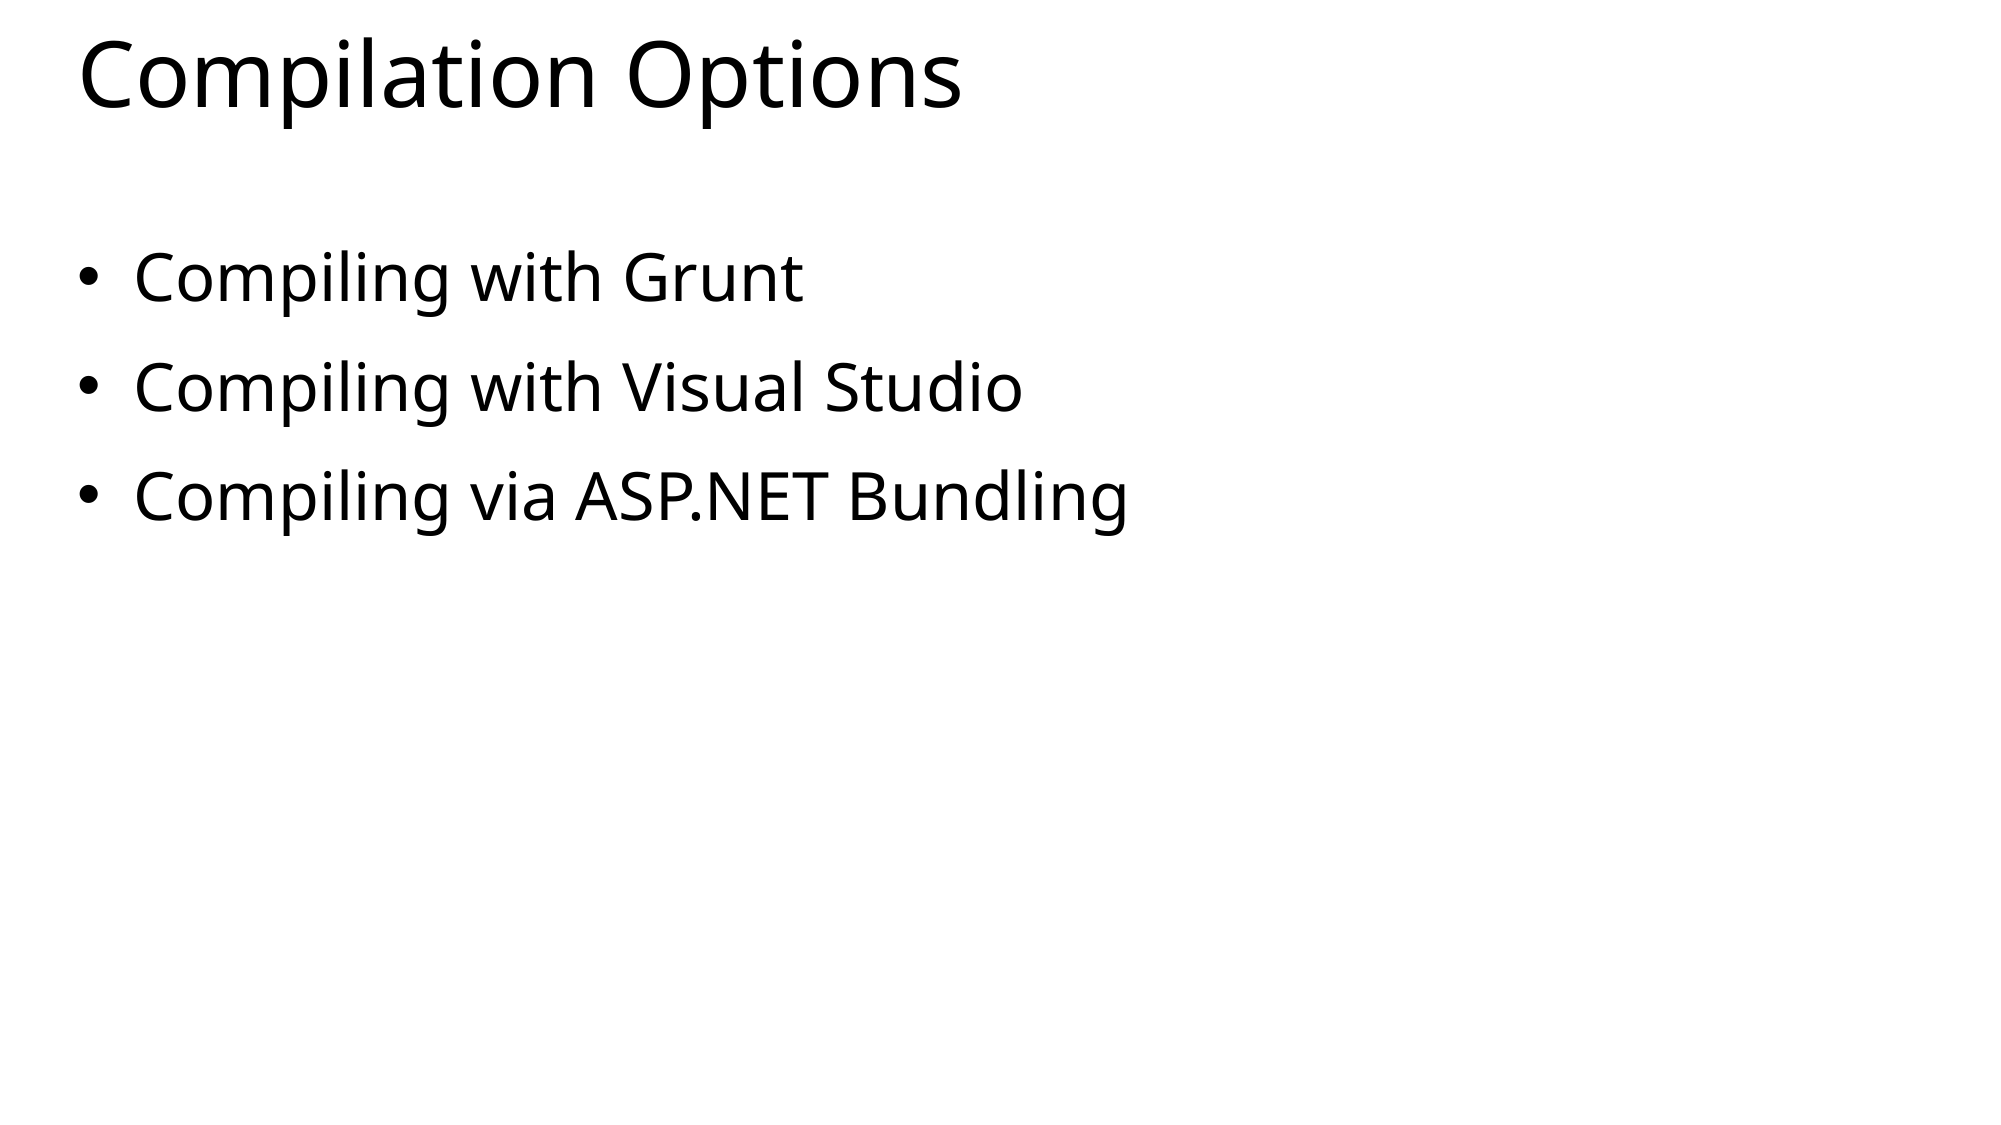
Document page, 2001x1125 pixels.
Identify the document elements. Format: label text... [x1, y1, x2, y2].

list Compiling with Grunt Compiling with Visual Studio Compiling via ASP.NET Bundling [62, 227, 1953, 1096]
title Compilation Options [62, 29, 1953, 205]
